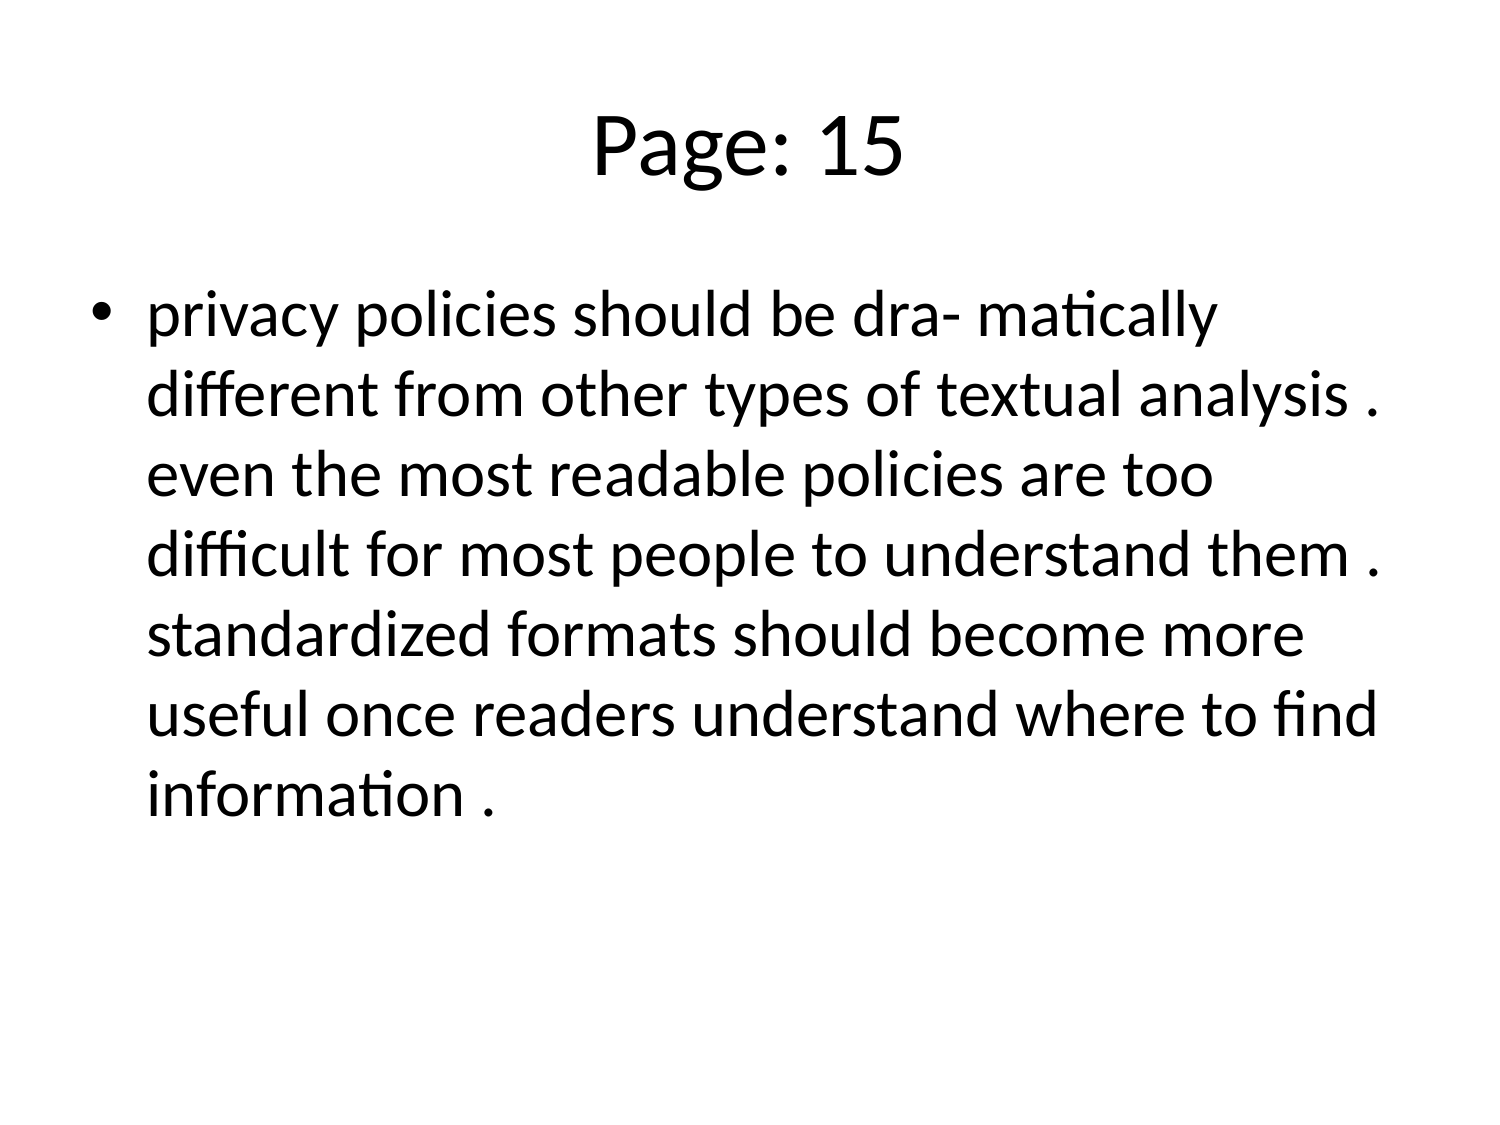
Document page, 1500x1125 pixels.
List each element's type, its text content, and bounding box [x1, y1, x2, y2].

title Page: 15 [75, 45, 1425, 233]
list privacy policies should be dra- matically different from other types of textual analysis . even the most readable policies are too difficult for most people to understand them . standardized formats should become more useful once readers understand where to find information . [75, 262, 1425, 1005]
